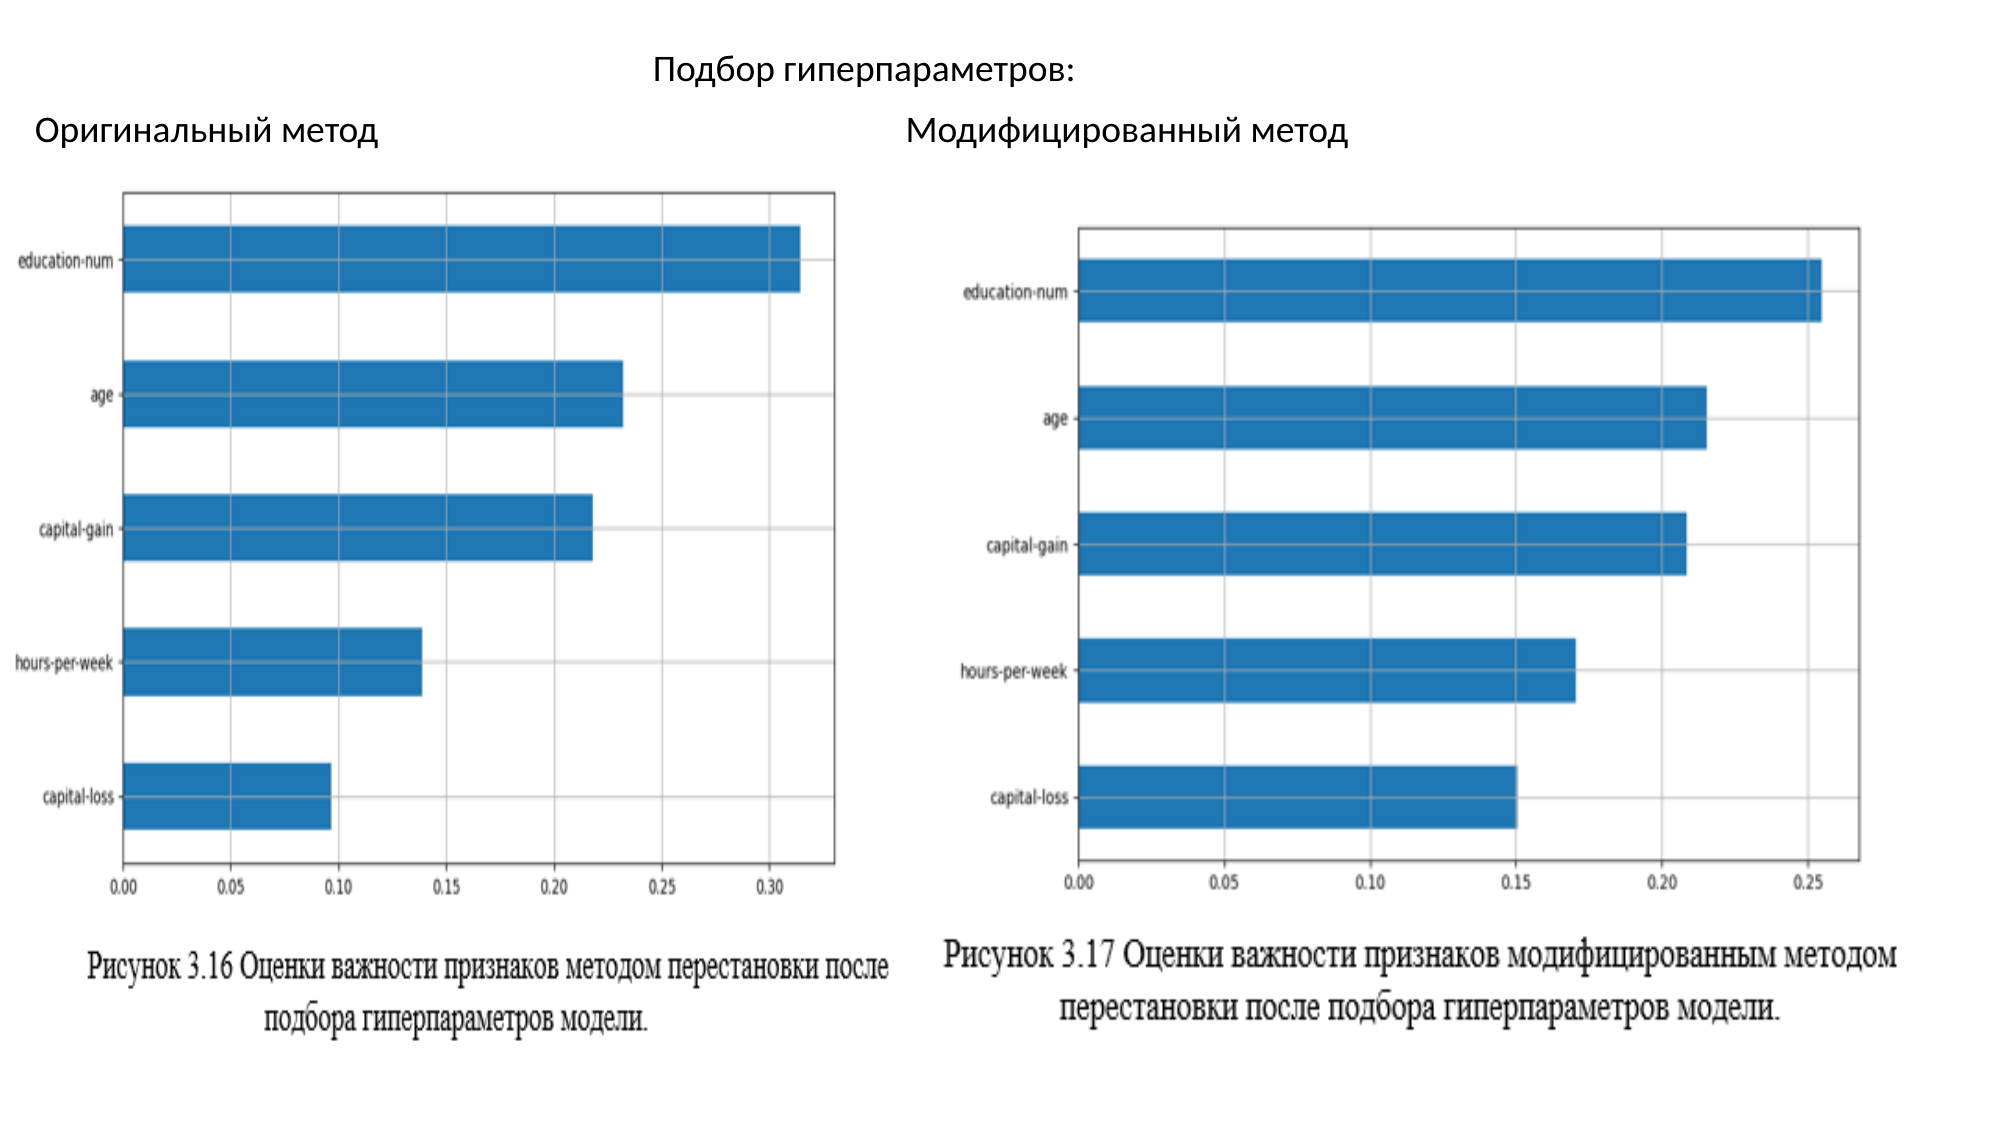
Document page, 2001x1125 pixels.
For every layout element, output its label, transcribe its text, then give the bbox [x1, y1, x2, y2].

text_box Модифицированный метод [890, 97, 1956, 158]
text_box Оригинальный метод [20, 97, 890, 158]
text_box Подбор гиперпараметров: [638, 37, 1390, 97]
picture [2, 158, 1980, 1088]
